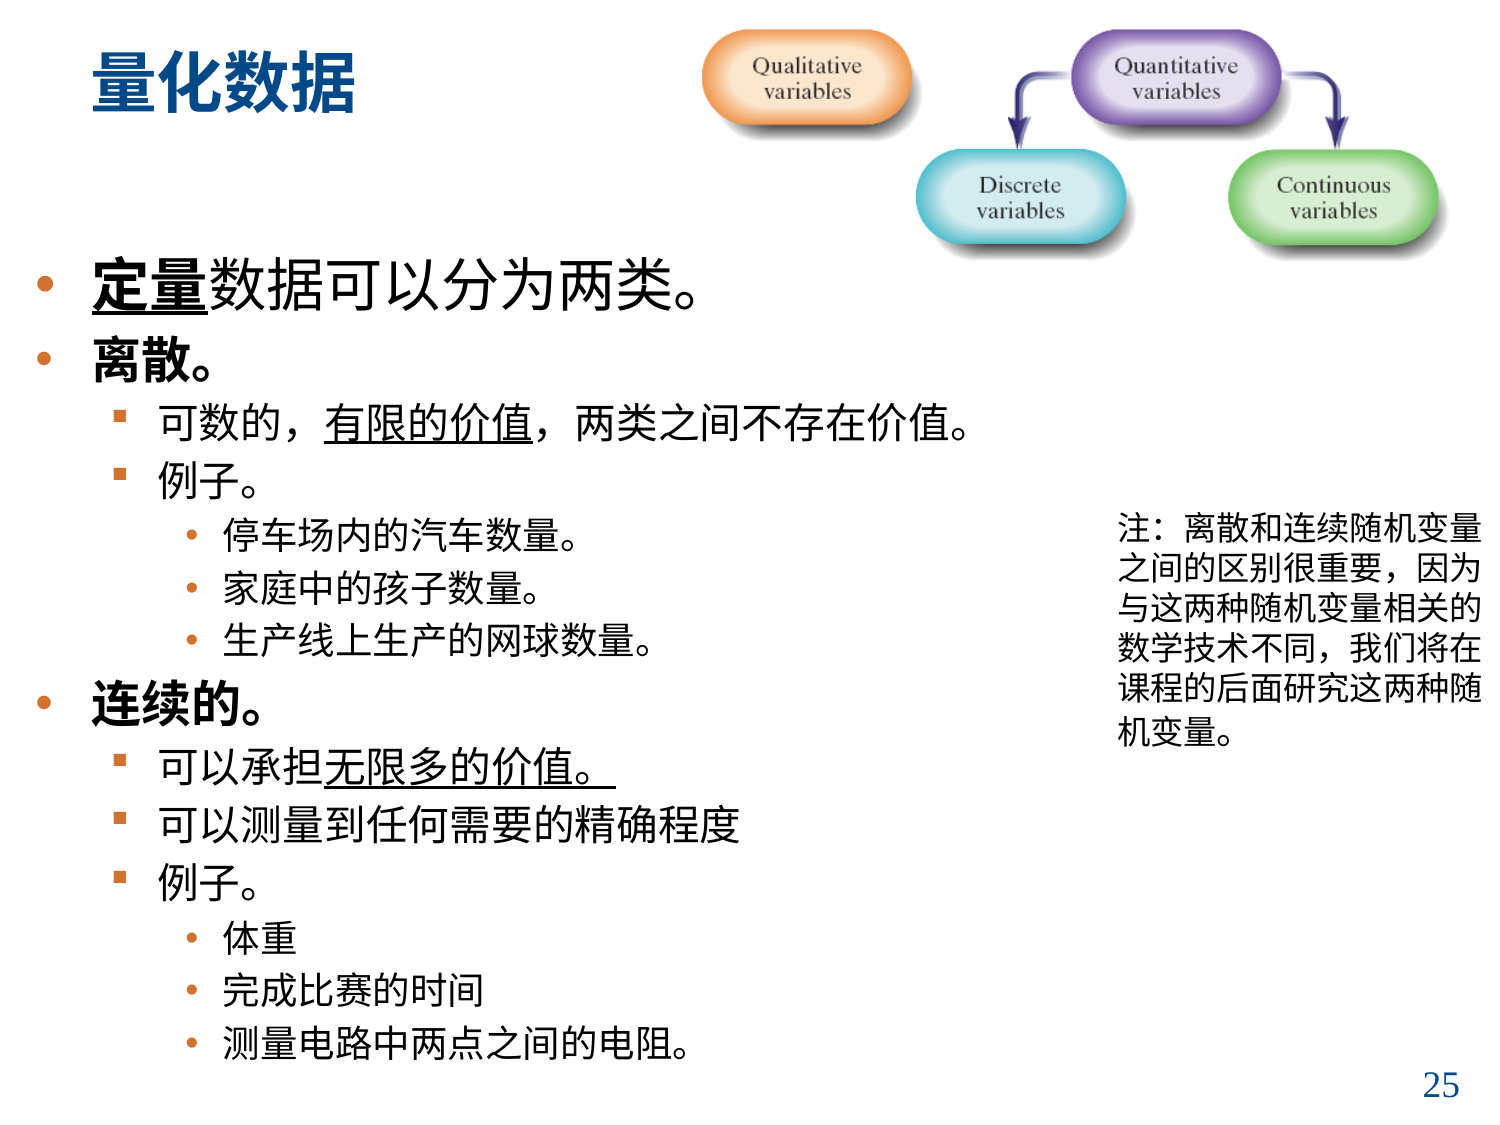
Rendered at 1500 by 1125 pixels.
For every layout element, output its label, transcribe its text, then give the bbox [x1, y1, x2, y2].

picture [701, 21, 1454, 266]
text_box 注：离散和连续随机变量之间的区别很重要，因为与这两种随机变量相关的数学技术不同，我们将在课程的后面研究这两种随机变量。 [1102, 499, 1500, 760]
title 量化数据 [75, 45, 696, 117]
slide_number 24 [1125, 1052, 1475, 1113]
list 定量数据可以分为两类。 离散。 可数的，有限的价值，两类之间不存在价值。 例子。 停车场内的汽车数量。 家庭中的孩子数量。 生产线上生产的网球数量。 连续的。 可以承担无限多的价值。 可以测量到任何需要的精确程度 例子。 体重 完成比赛的时间 测量电路中两点之间的电阻。 [20, 240, 1453, 984]
